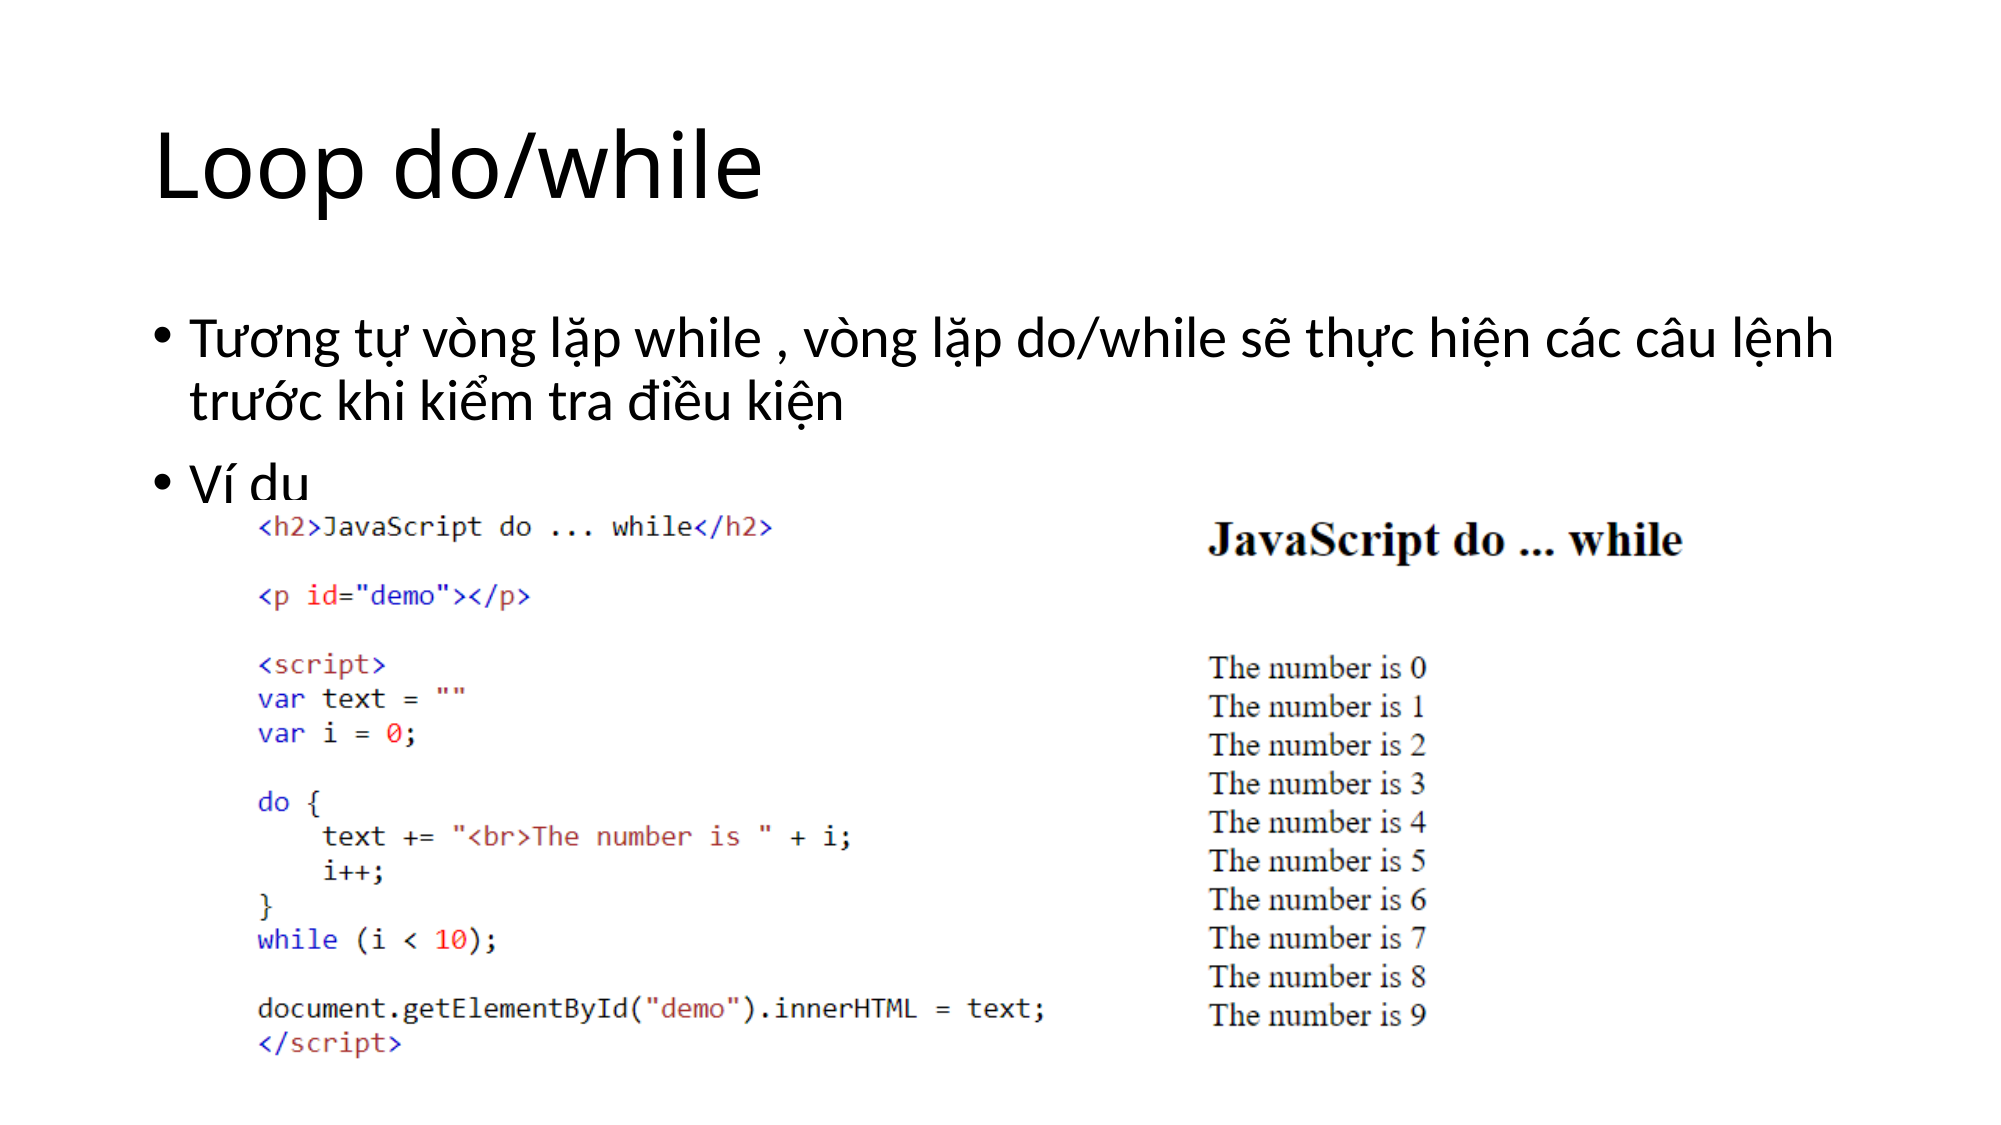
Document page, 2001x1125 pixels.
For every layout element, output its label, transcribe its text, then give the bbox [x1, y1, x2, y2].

picture [249, 500, 1050, 1071]
list Tương tự vòng lặp while , vòng lặp do/while sẽ thực hiện các câu lệnh trước khi kiểm tra điều kiện Ví dụ [137, 299, 1863, 1014]
picture [1199, 494, 1698, 1048]
title Loop do/while [137, 59, 1863, 278]
